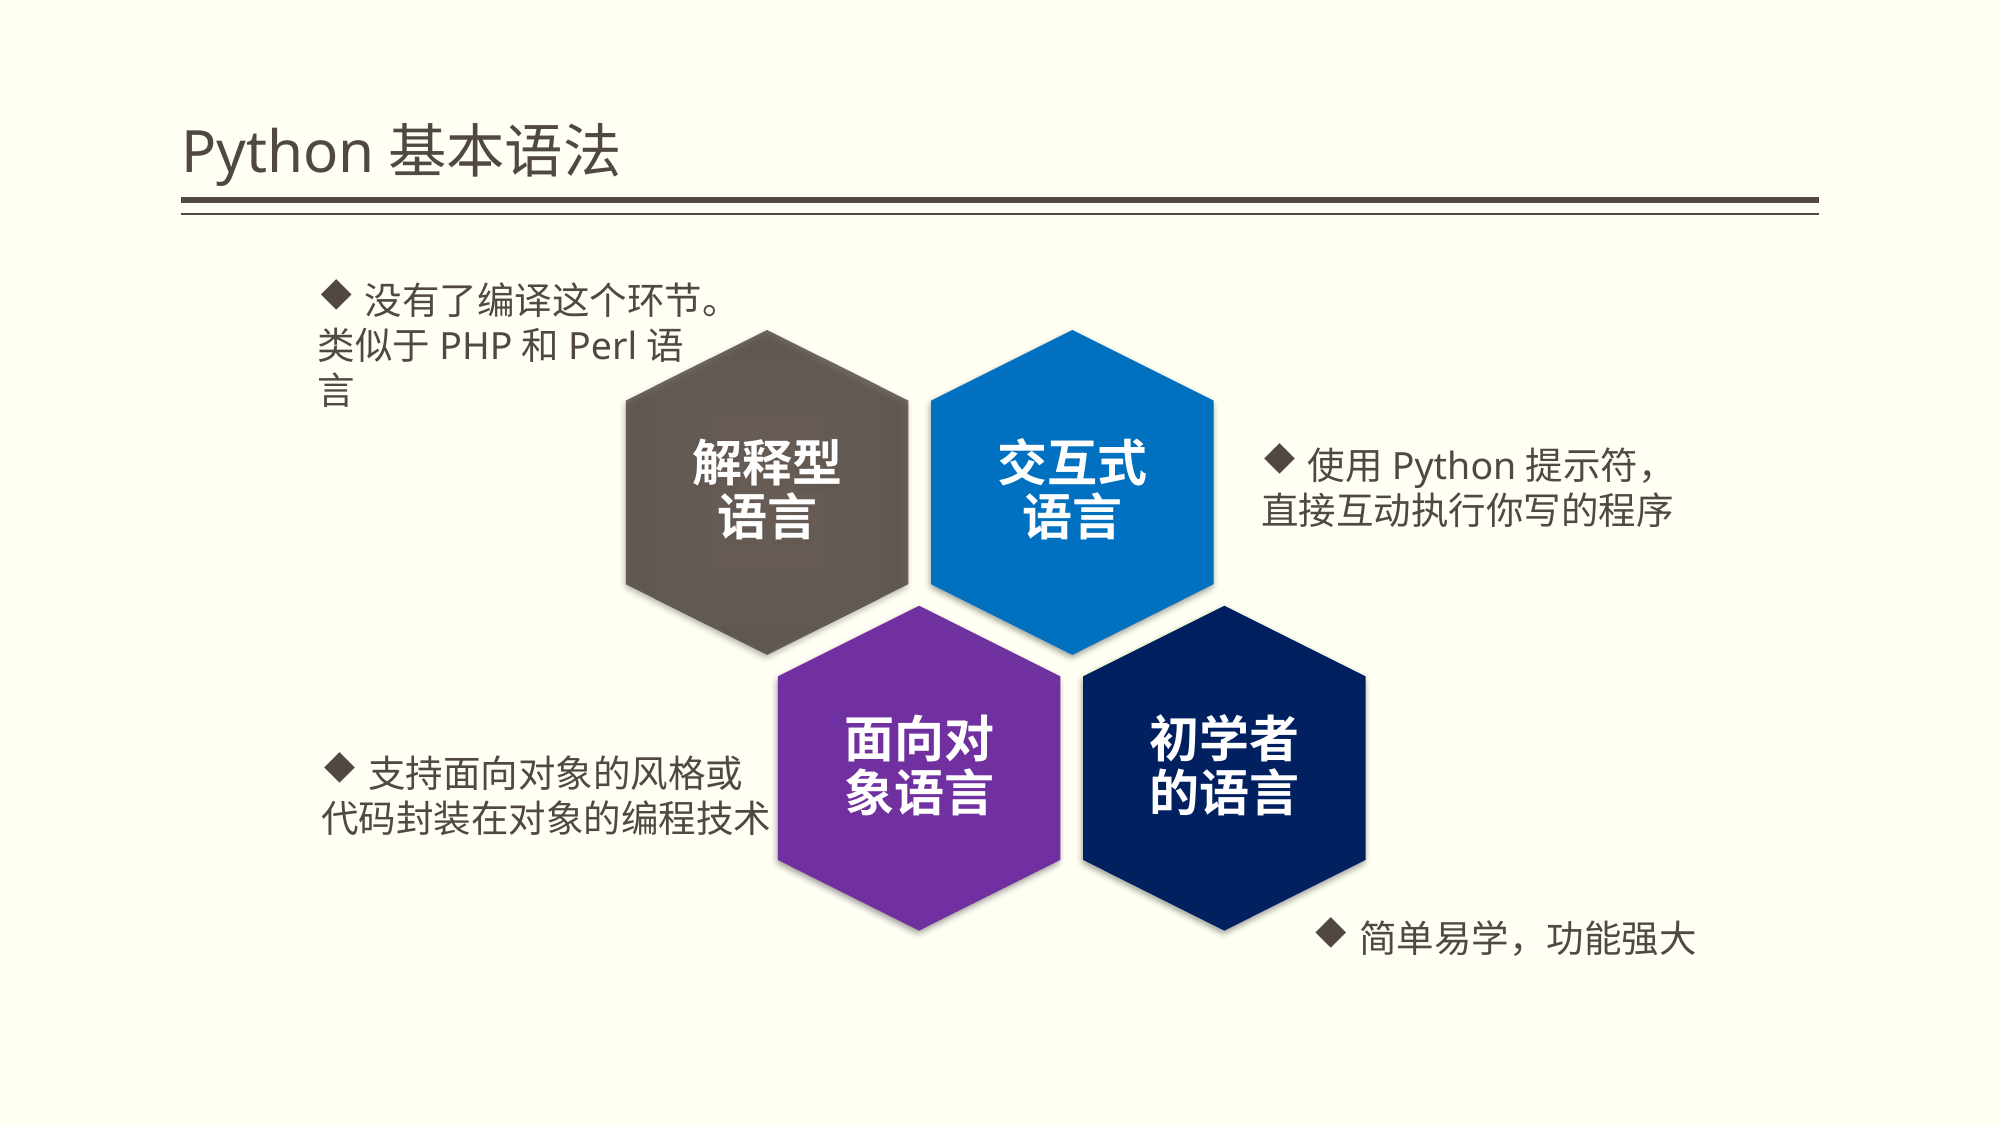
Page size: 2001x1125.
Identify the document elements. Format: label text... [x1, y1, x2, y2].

title Python基本语法 [181, 12, 1819, 193]
text_box 支持面向对象的风格或 代码封装在对象的编程技术 [306, 742, 409, 848]
text_box 使用Python提示符， 直接互动执行你写的程序 [1588, 434, 1691, 539]
text_box 没有了编译这个环节。 类似于PHP和Perl语言 [303, 269, 409, 420]
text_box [415, 228, 1585, 1032]
text_box 简单易学，功能强大 [1588, 907, 1712, 968]
